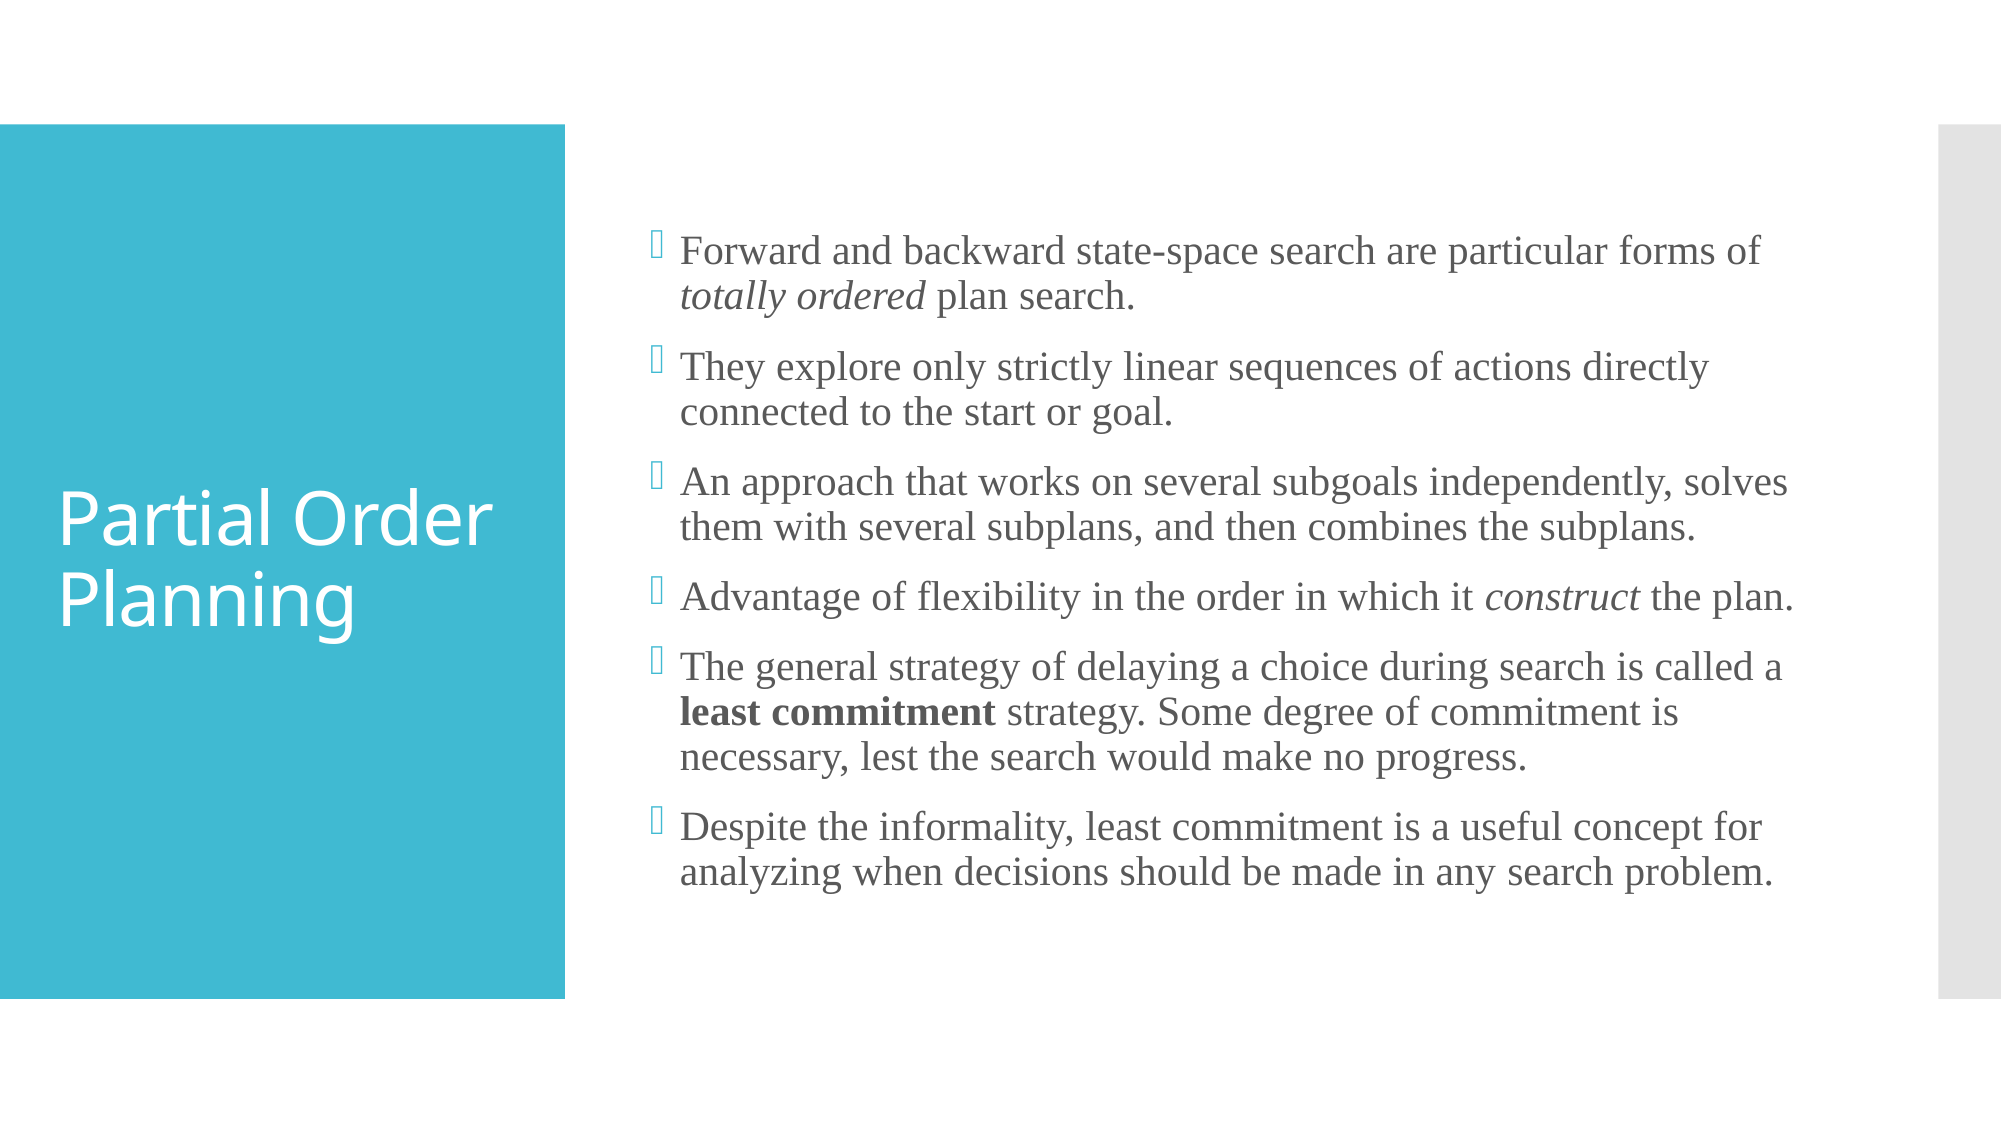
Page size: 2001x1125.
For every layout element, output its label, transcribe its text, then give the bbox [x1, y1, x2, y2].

title Partial Order Planning [41, 184, 525, 940]
list Forward and backward state-space search are particular forms of totally ordered plan search. They explore only strictly linear sequences of actions directly connected to the start or goal. An approach that works on several subgoals independently, solves them with several subplans, and then combines the subplans. Advantage of flexibility in the order in which it construct the plan. The general strategy of delaying a choice during search is called a least commitment strategy. Some degree of commitment is necessary, lest the search would make no progress. Despite the informality, least commitment is a useful concept for analyzing when decisions should be made in any search problem. [634, 141, 1835, 982]
